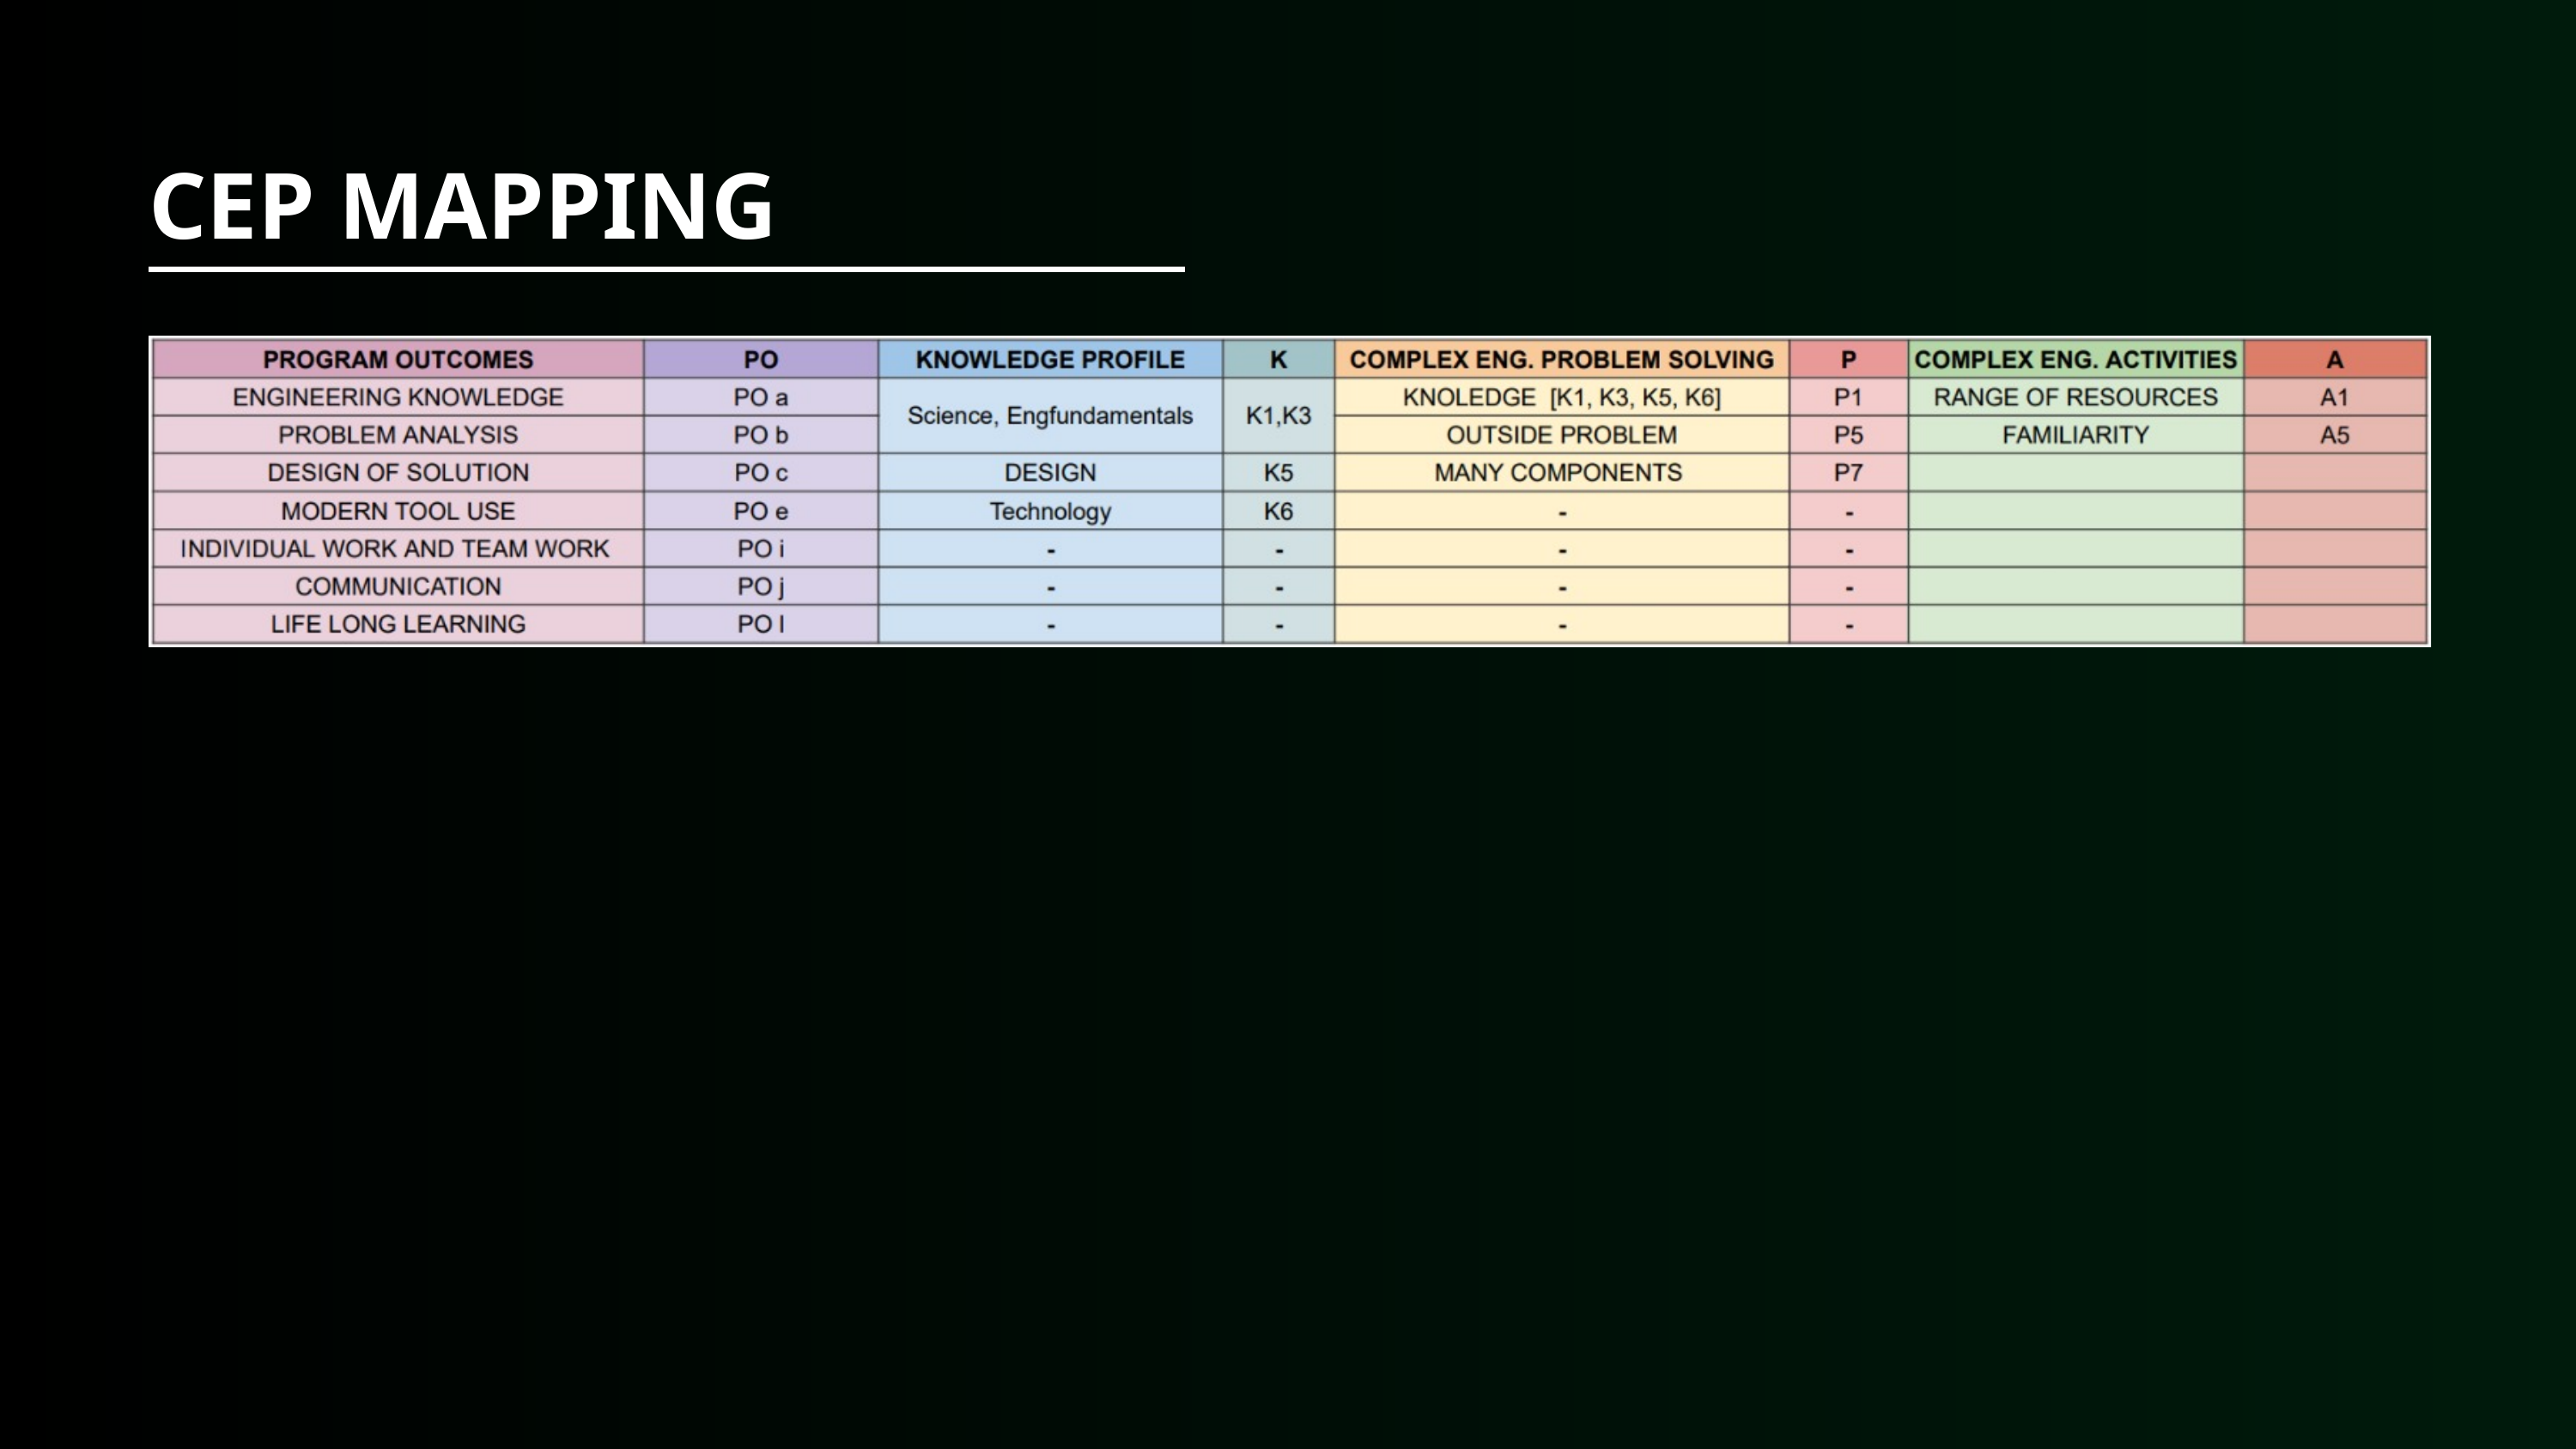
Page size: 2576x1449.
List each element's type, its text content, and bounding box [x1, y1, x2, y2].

text_box [148, 336, 2432, 647]
text_box CEP MAPPING [149, 129, 1014, 258]
